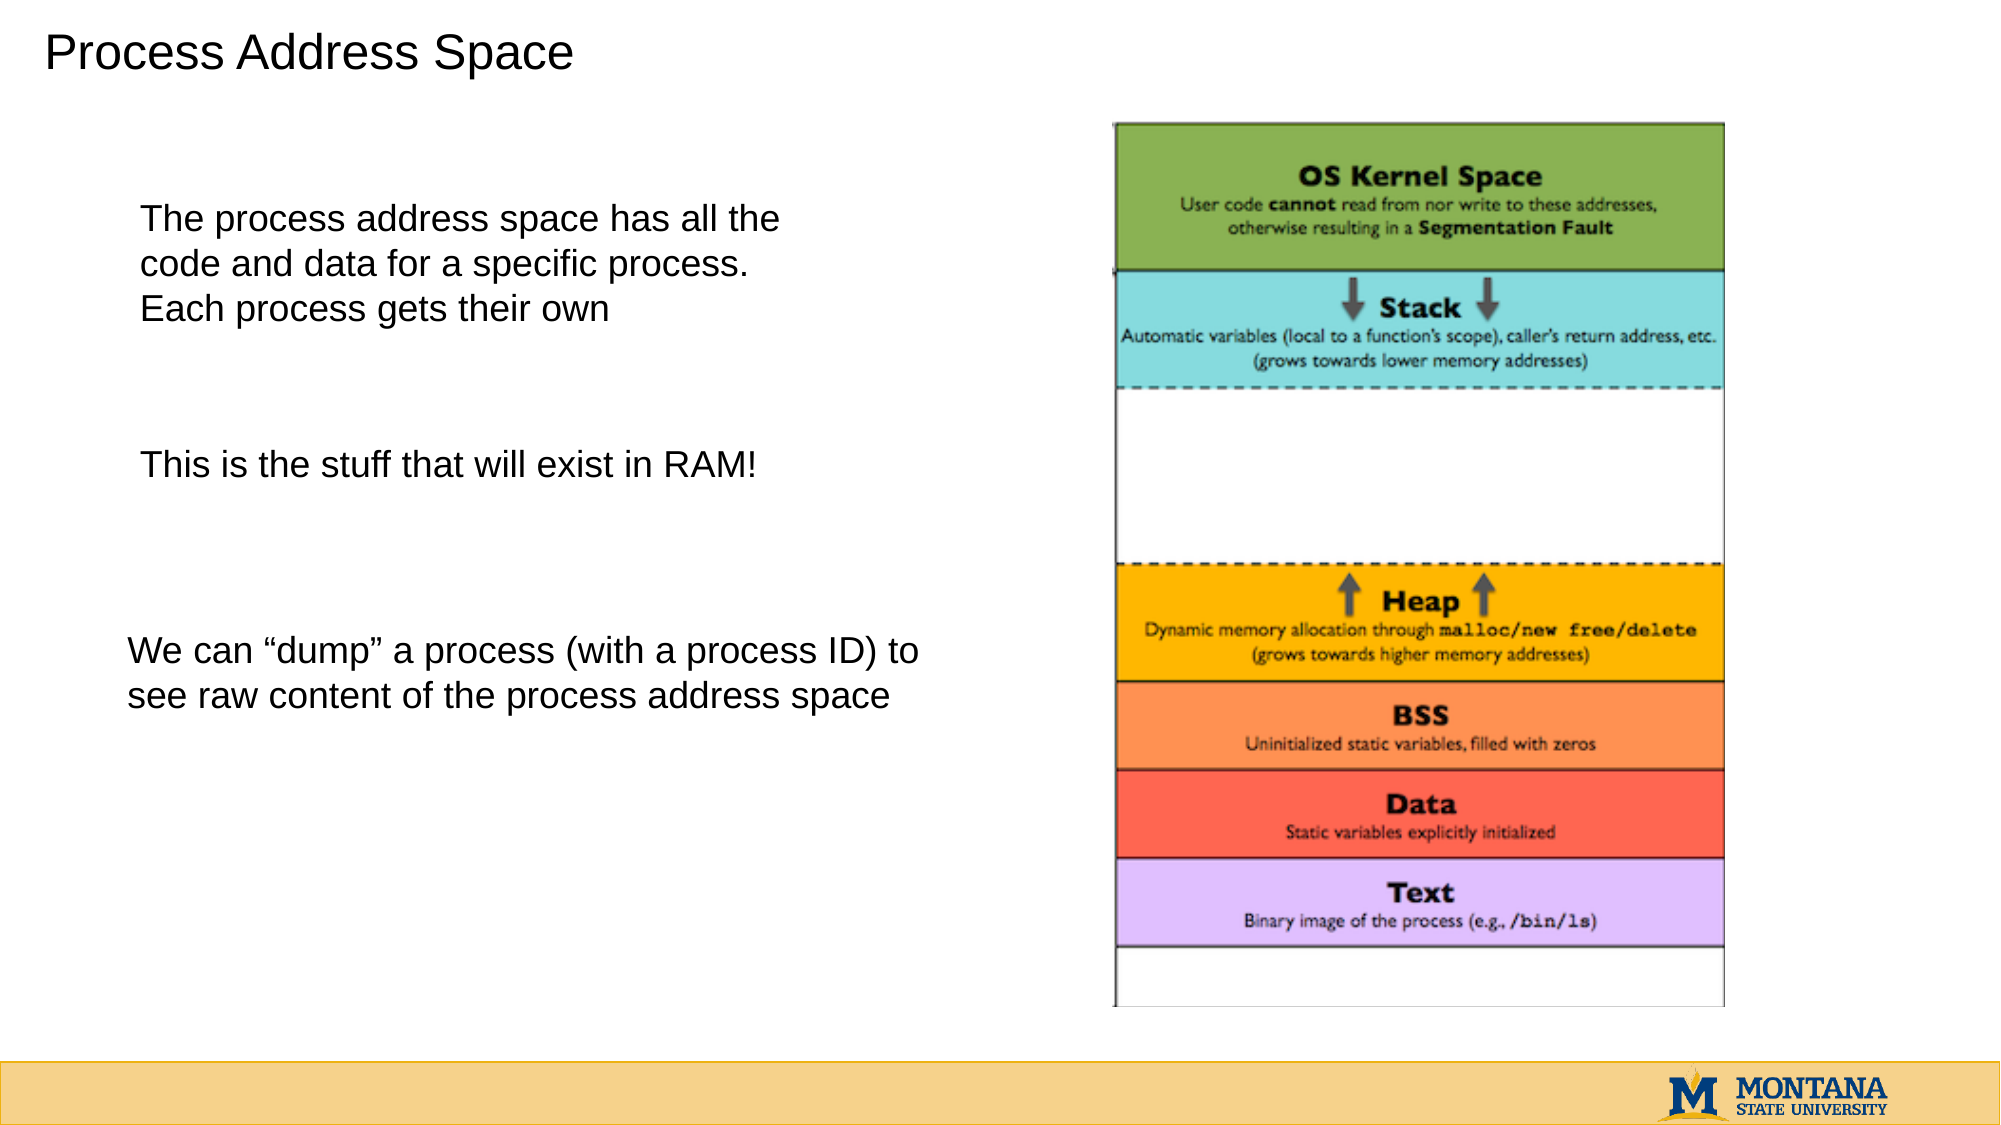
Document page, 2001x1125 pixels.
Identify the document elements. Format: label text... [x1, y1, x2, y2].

text_box The process address space has all the code and data for a specific process. Each process gets their own [124, 186, 813, 337]
picture [1656, 1062, 1888, 1123]
text_box We can “dump” a process (with a process ID) to see raw content of the process address space [112, 618, 988, 723]
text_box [1885, 1060, 2000, 1125]
picture [1112, 118, 1726, 1007]
text_box Process Address Space [29, 12, 590, 88]
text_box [0, 1060, 1658, 1125]
text_box This is the stuff that will exist in RAM! [124, 432, 813, 493]
